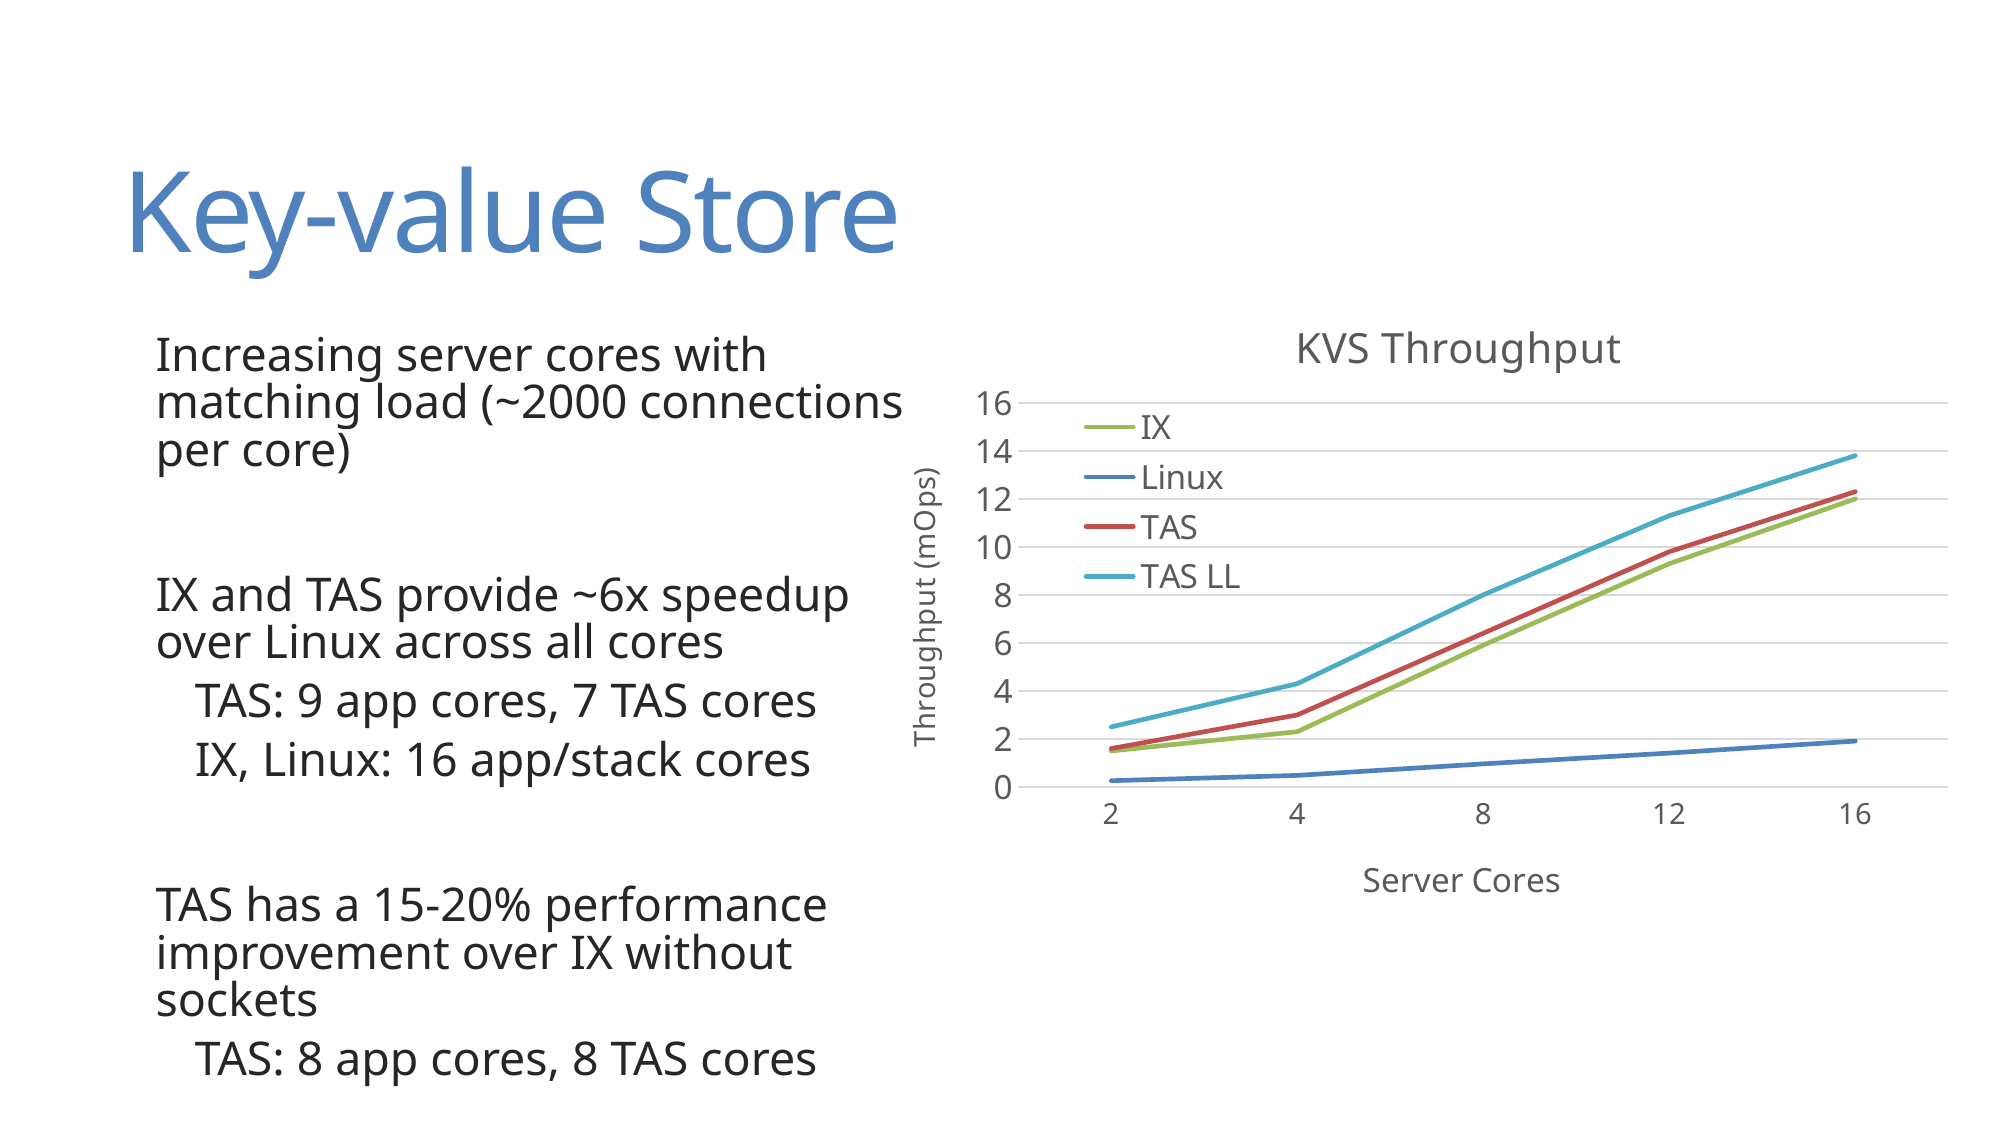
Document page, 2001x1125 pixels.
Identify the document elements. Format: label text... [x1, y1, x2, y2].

chart [885, 217, 1972, 929]
title Key-value Store [107, 81, 1875, 354]
list Increasing server cores with matching load (~2000 connections per core) IX and TAS provide ~6x speedup over Linux across all cores TAS: 9 app cores, 7 TAS cores IX, Linux: 16 app/stack cores TAS has a 15-20% performance improvement over IX without sockets TAS: 8 app cores, 8 TAS cores [126, 326, 974, 1093]
